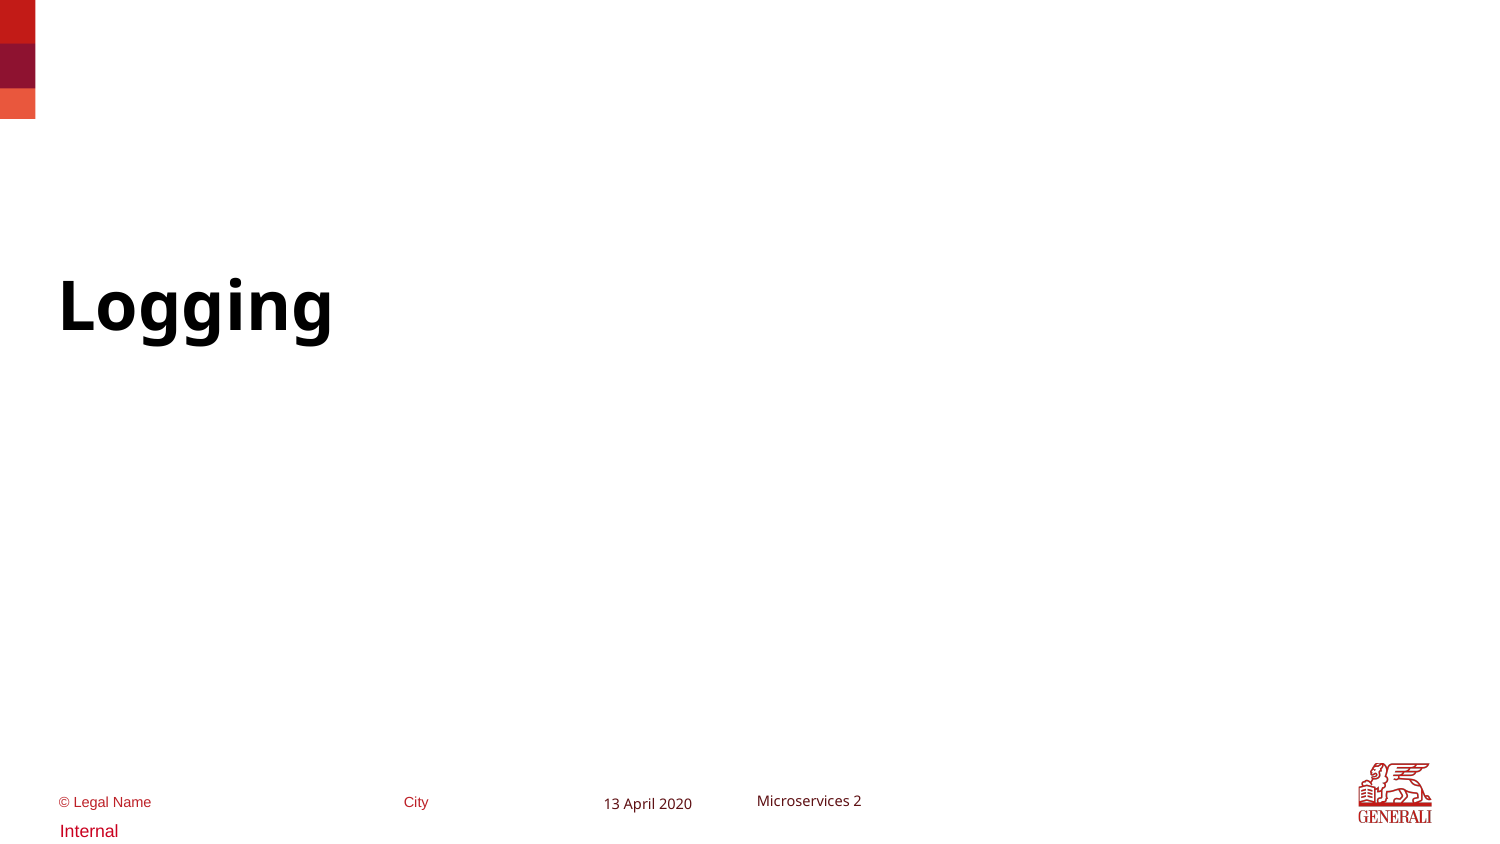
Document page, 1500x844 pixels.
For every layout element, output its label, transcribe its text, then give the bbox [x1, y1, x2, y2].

list Logging [56, 262, 1433, 436]
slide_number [603, 794, 735, 809]
footer Microservices 2 [756, 794, 1232, 809]
